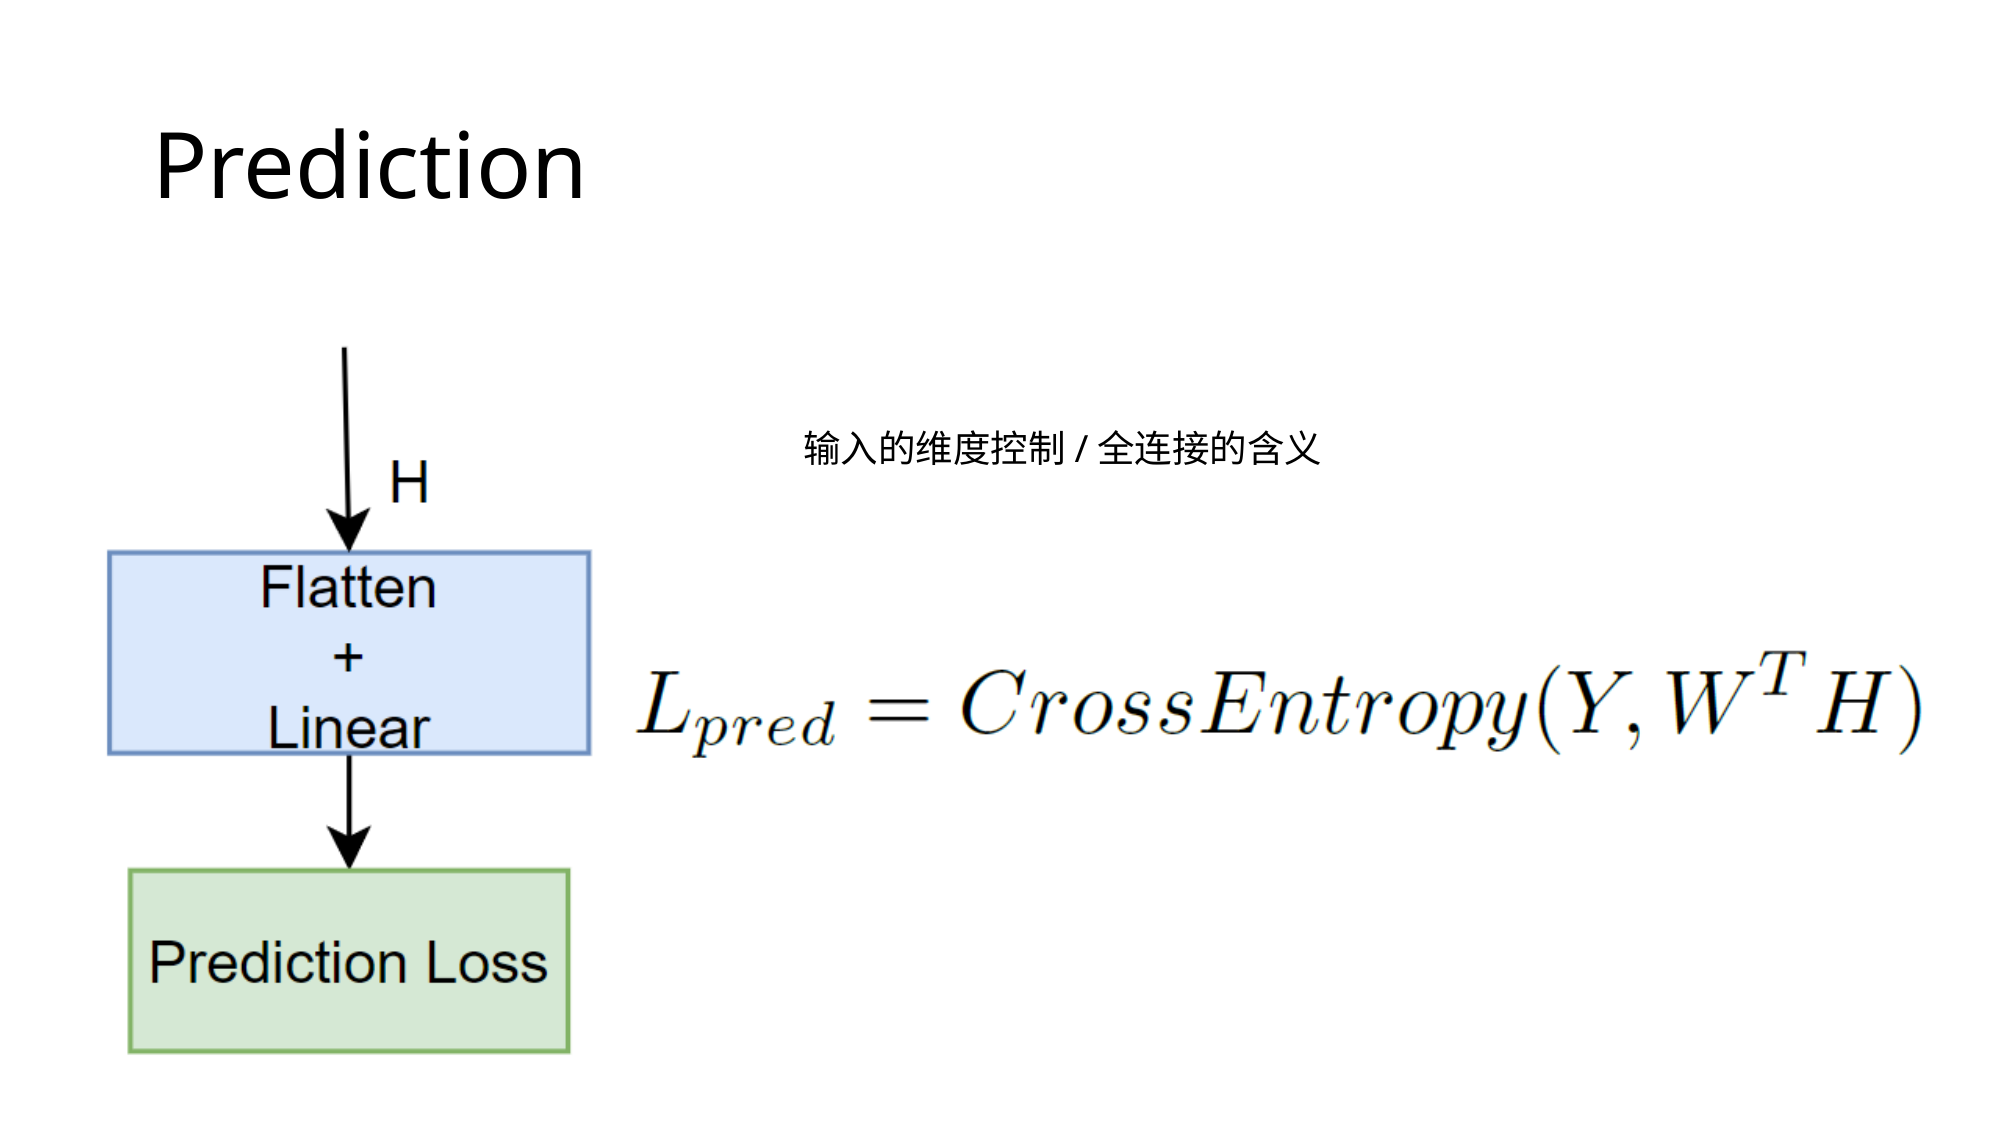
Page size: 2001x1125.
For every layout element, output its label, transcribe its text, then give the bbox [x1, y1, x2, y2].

text_box 输入的维度控制/全连接的含义 [788, 418, 1472, 478]
title Prediction [137, 59, 1863, 278]
picture [73, 326, 1937, 1066]
